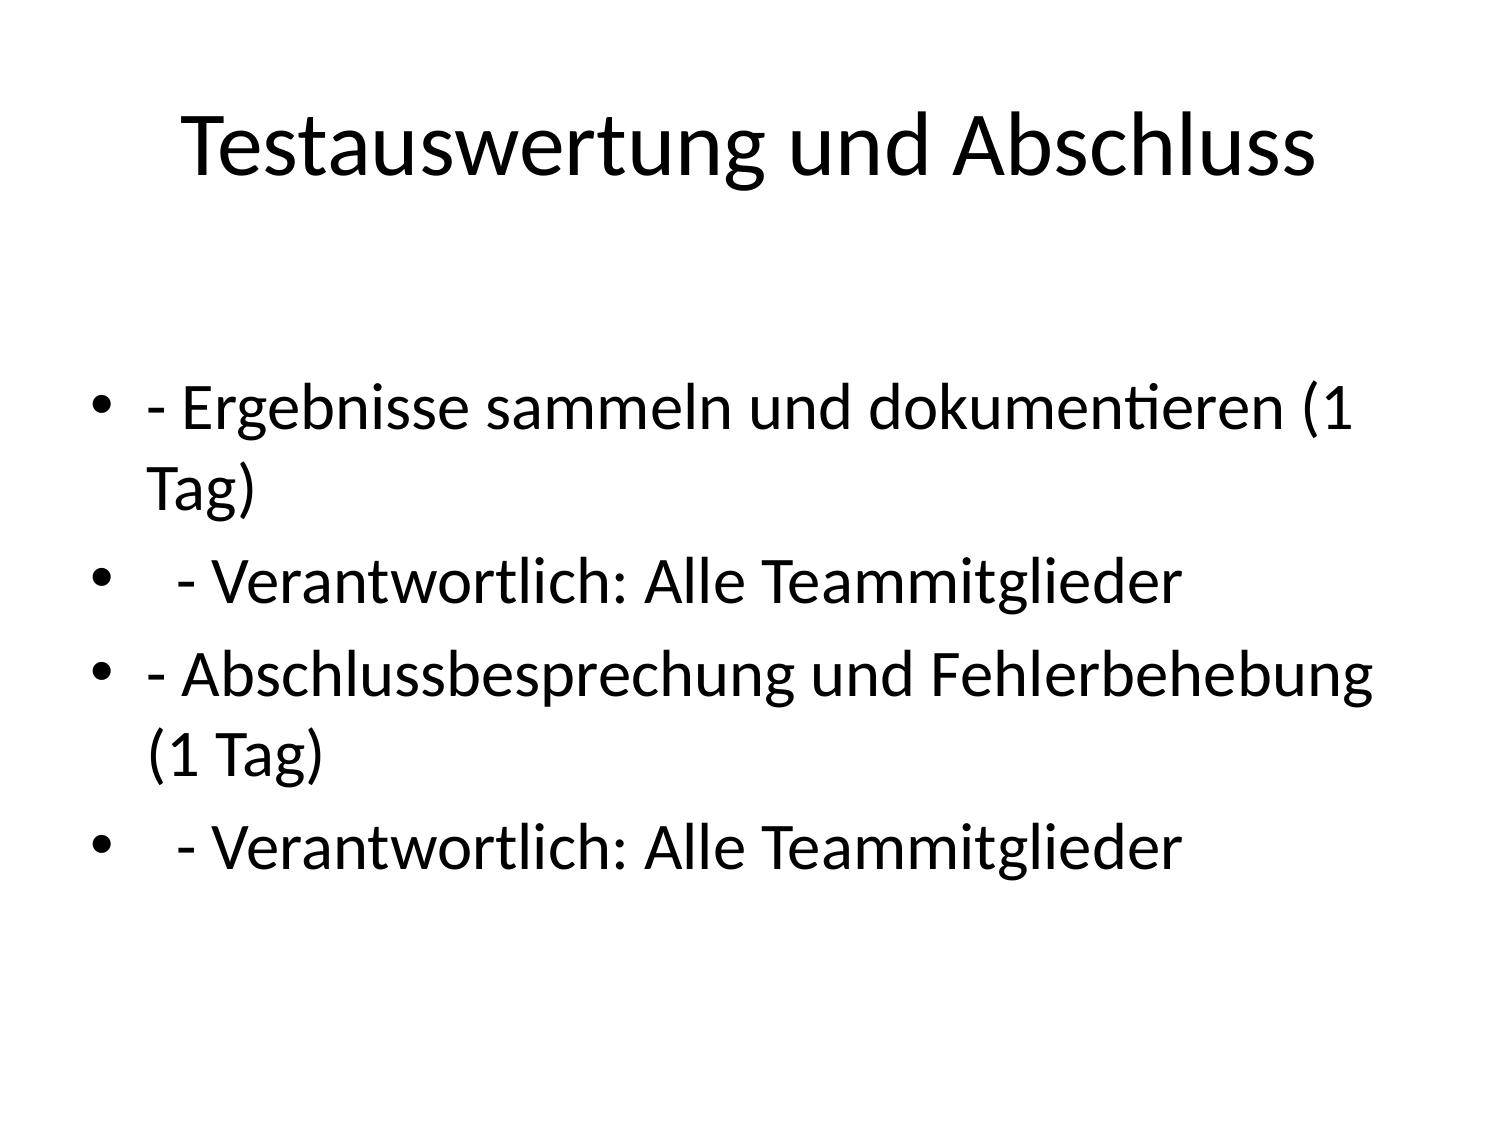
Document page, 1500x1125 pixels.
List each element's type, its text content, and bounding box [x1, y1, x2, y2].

title Testauswertung und Abschluss [75, 45, 1425, 233]
list - Ergebnisse sammeln und dokumentieren (1 Tag) - Verantwortlich: Alle Teammitglieder - Abschlussbesprechung und Fehlerbehebung (1 Tag) - Verantwortlich: Alle Teammitglieder [75, 262, 1425, 1005]
